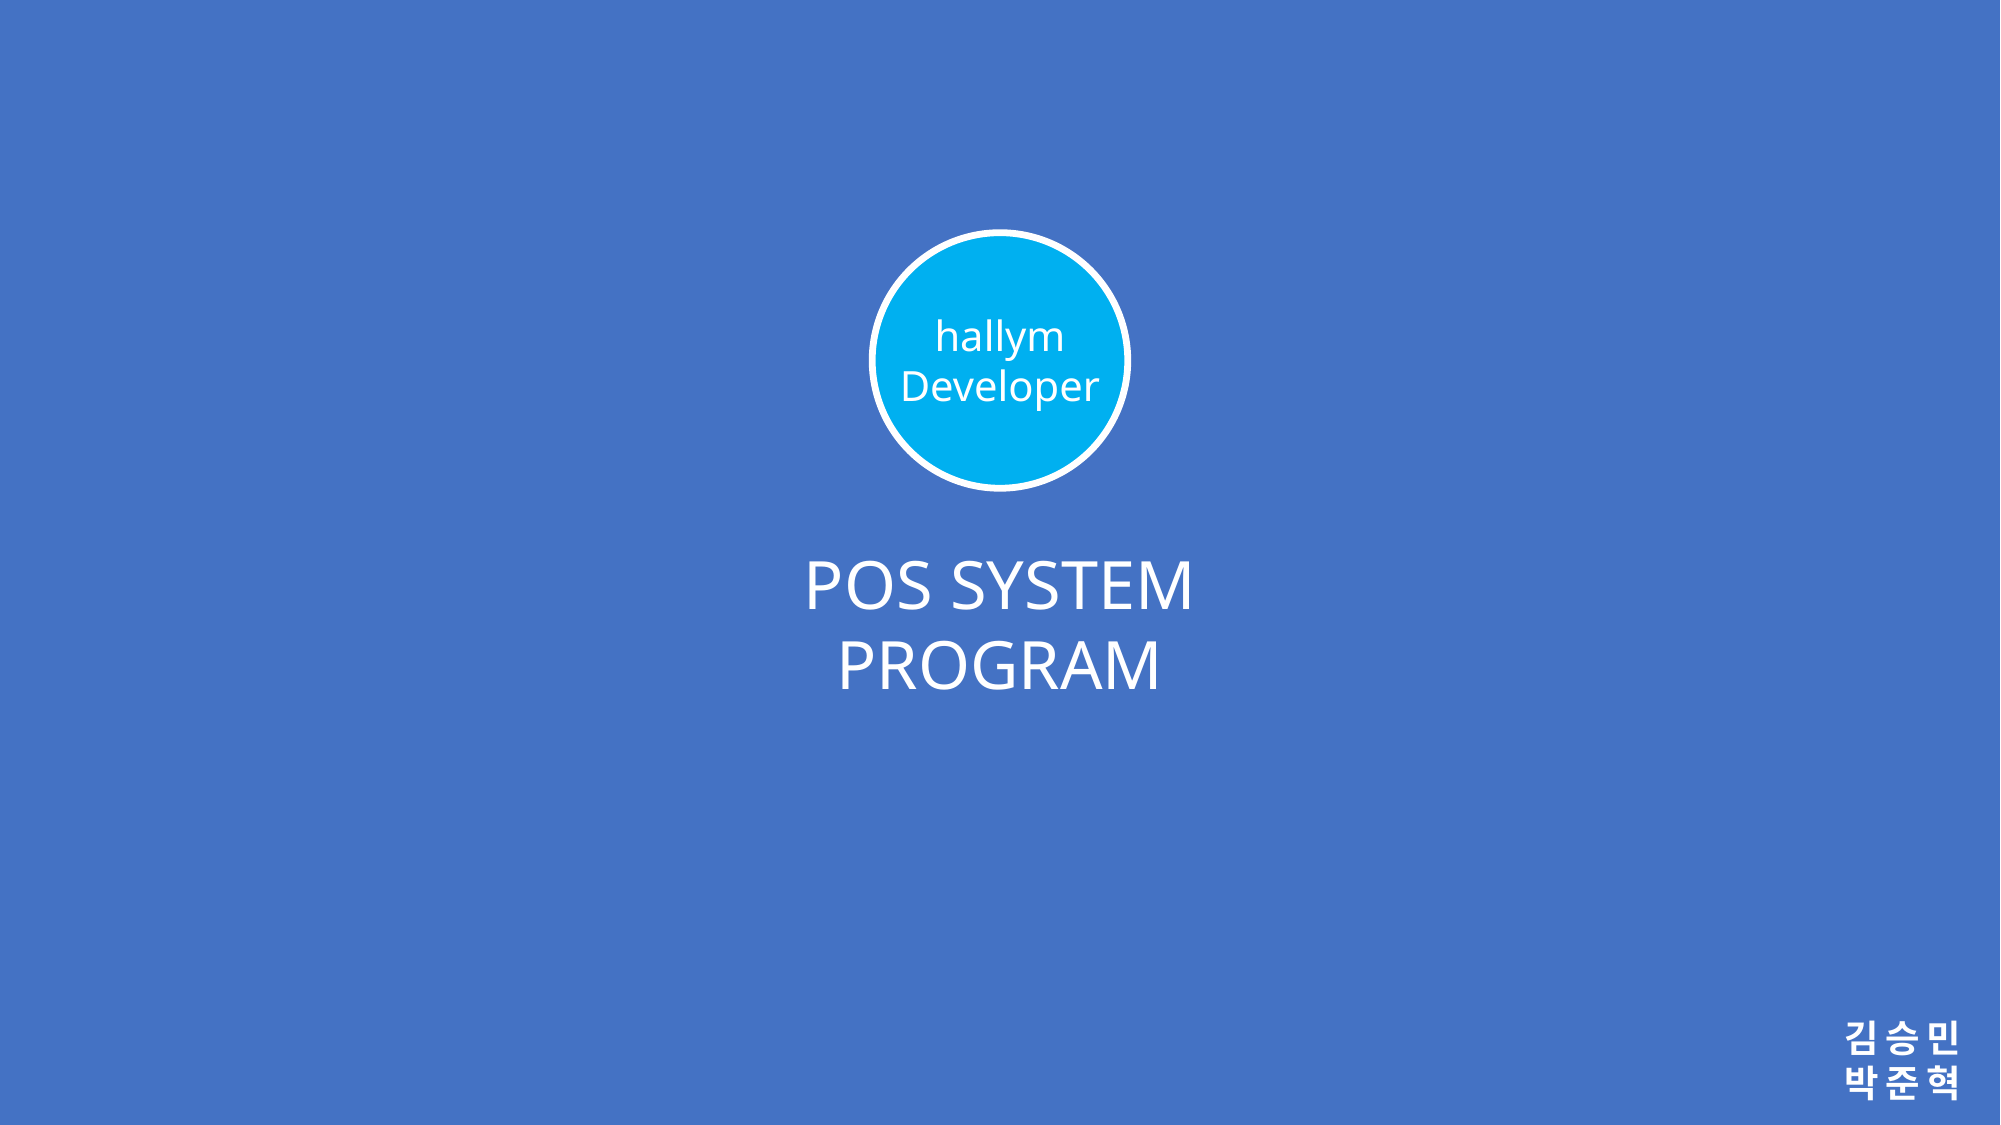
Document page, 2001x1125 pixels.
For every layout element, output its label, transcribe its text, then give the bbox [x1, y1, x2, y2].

text_box 김승민 박준혁 [1771, 1008, 2000, 1113]
text_box [871, 304, 884, 417]
text_box [0, 0, 2000, 1125]
text_box hallym Developer [884, 302, 1116, 418]
text_box [1116, 304, 1129, 417]
text_box [884, 418, 1116, 490]
text_box POS SYSTEM PROGRAM [788, 535, 1211, 711]
text_box [885, 231, 1115, 302]
